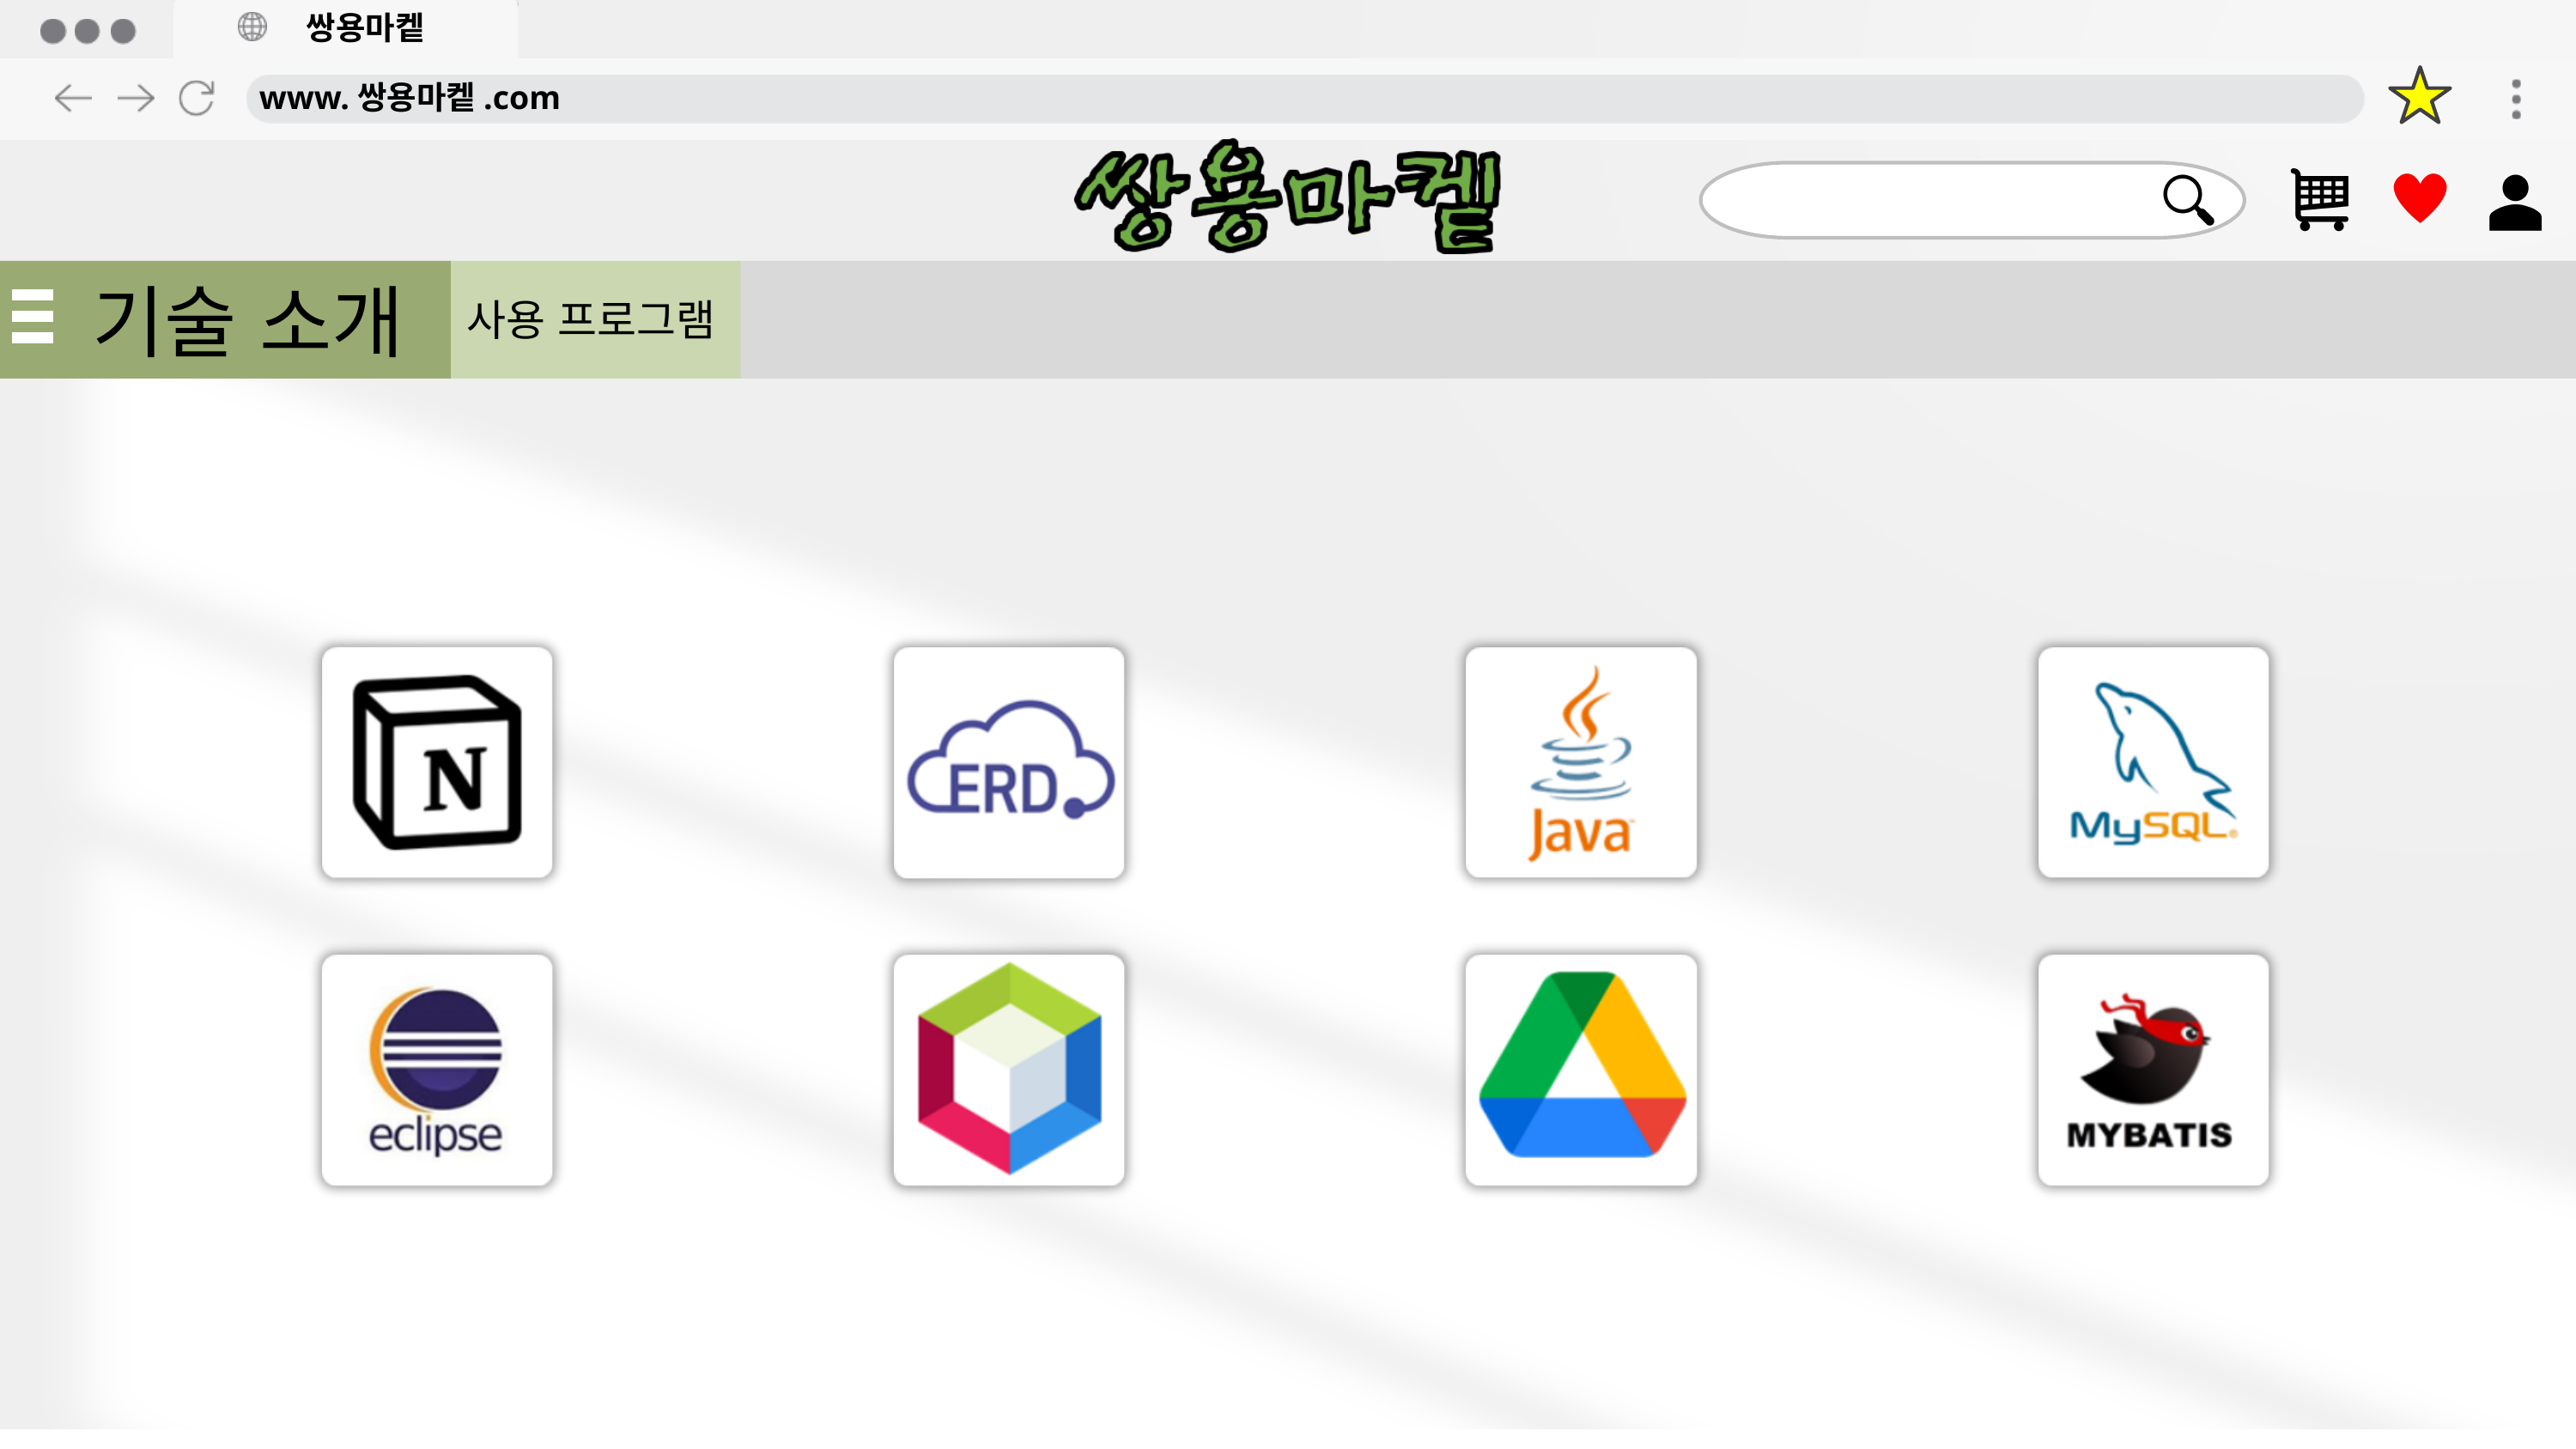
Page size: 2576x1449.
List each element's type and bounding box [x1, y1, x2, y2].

text_box [1700, 162, 2245, 239]
text_box [1447, 936, 1716, 1205]
text_box [875, 936, 1145, 1205]
text_box [302, 936, 572, 1205]
text_box [12, 294, 54, 338]
text_box [875, 627, 1145, 898]
text_box [2019, 936, 2288, 1205]
text_box [302, 627, 572, 897]
text_box [1447, 627, 1716, 897]
picture [0, 0, 2576, 1430]
text_box [2019, 627, 2288, 897]
